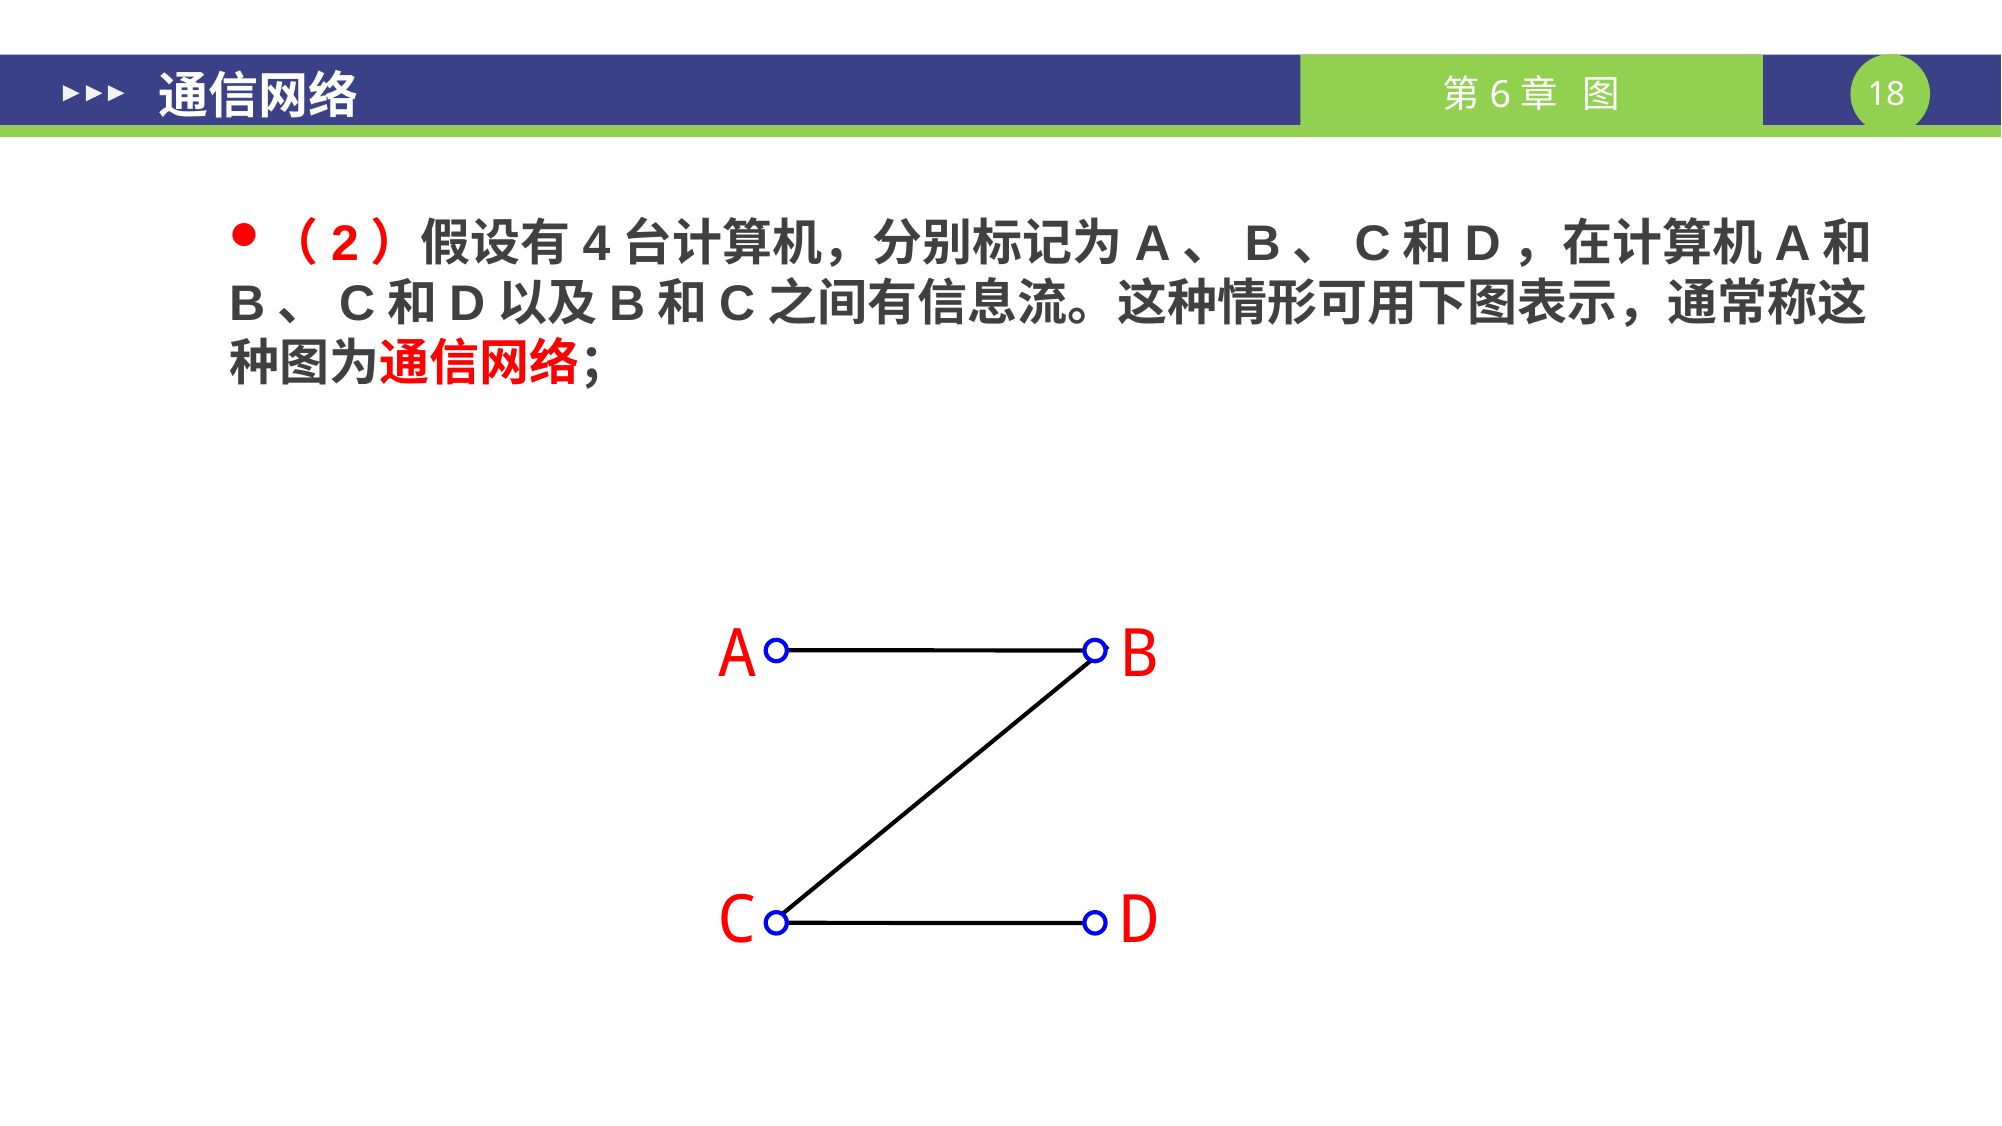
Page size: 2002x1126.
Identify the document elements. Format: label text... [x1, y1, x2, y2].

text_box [716, 609, 1143, 957]
list （2）假设有4台计算机，分别标记为A、B、C和D，在计算机A和B、C和D以及B和C之间有信息流。这种情形可用下图表示，通常称这种图为通信网络； [134, 200, 1899, 560]
title 通信网络 [138, 12, 403, 174]
